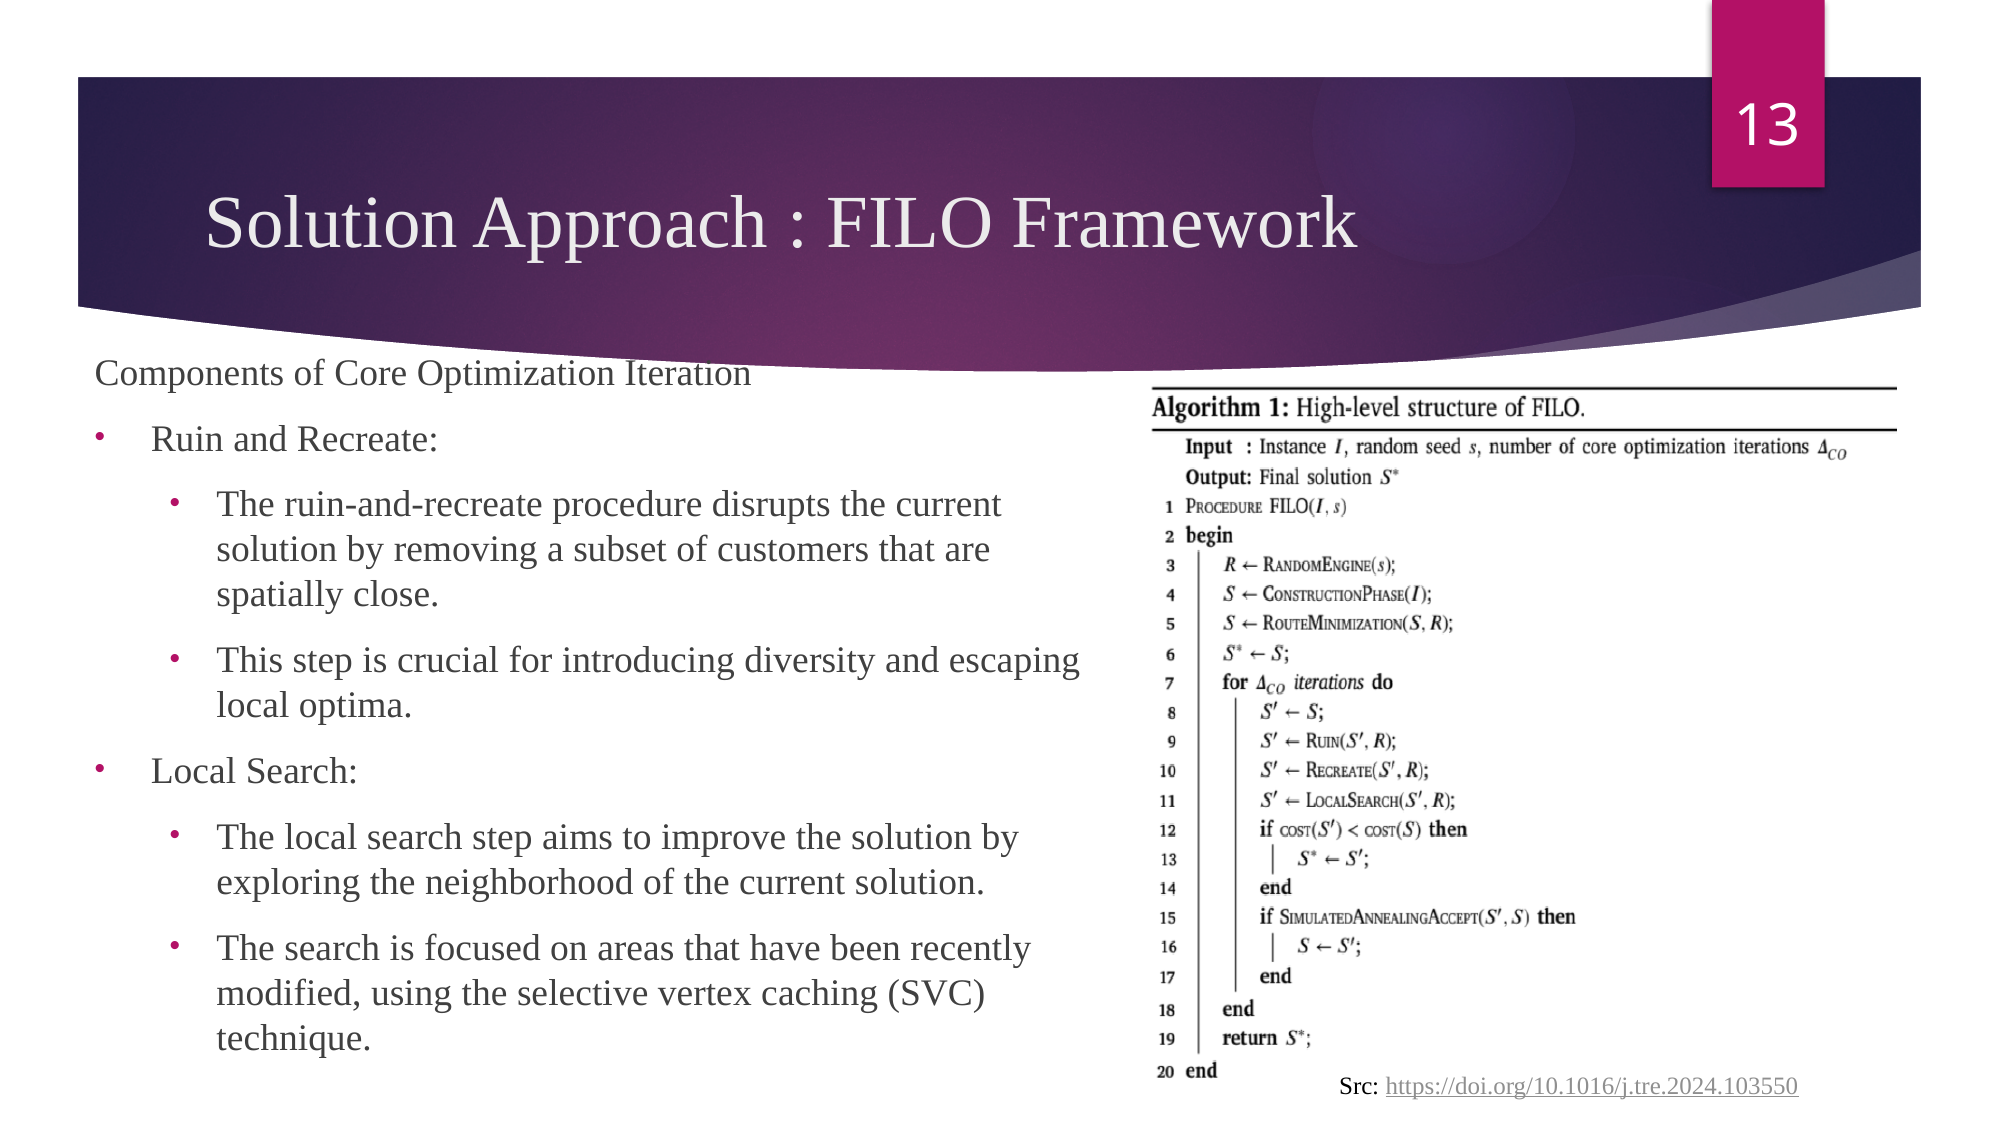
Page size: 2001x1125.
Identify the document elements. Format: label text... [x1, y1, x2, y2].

list Components of Core Optimization Iteration Ruin and Recreate: The ruin-and-recreate procedure disrupts the current solution by removing a subset of customers that are spatially close. This step is crucial for introducing diversity and escaping local optima. Local Search: The local search step aims to improve the solution by exploring the neighborhood of the current solution. The search is focused on areas that have been recently modified, using the selective vertex caching (SVC) technique. [79, 340, 1114, 1075]
title Solution Approach : FILO Framework [189, 159, 1627, 276]
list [1135, 374, 1897, 1085]
text_box Src: https://doi.org/10.1016/j.tre.2024.103550 [1324, 1094, 1814, 1107]
slide_number 13 [1698, 48, 1836, 175]
